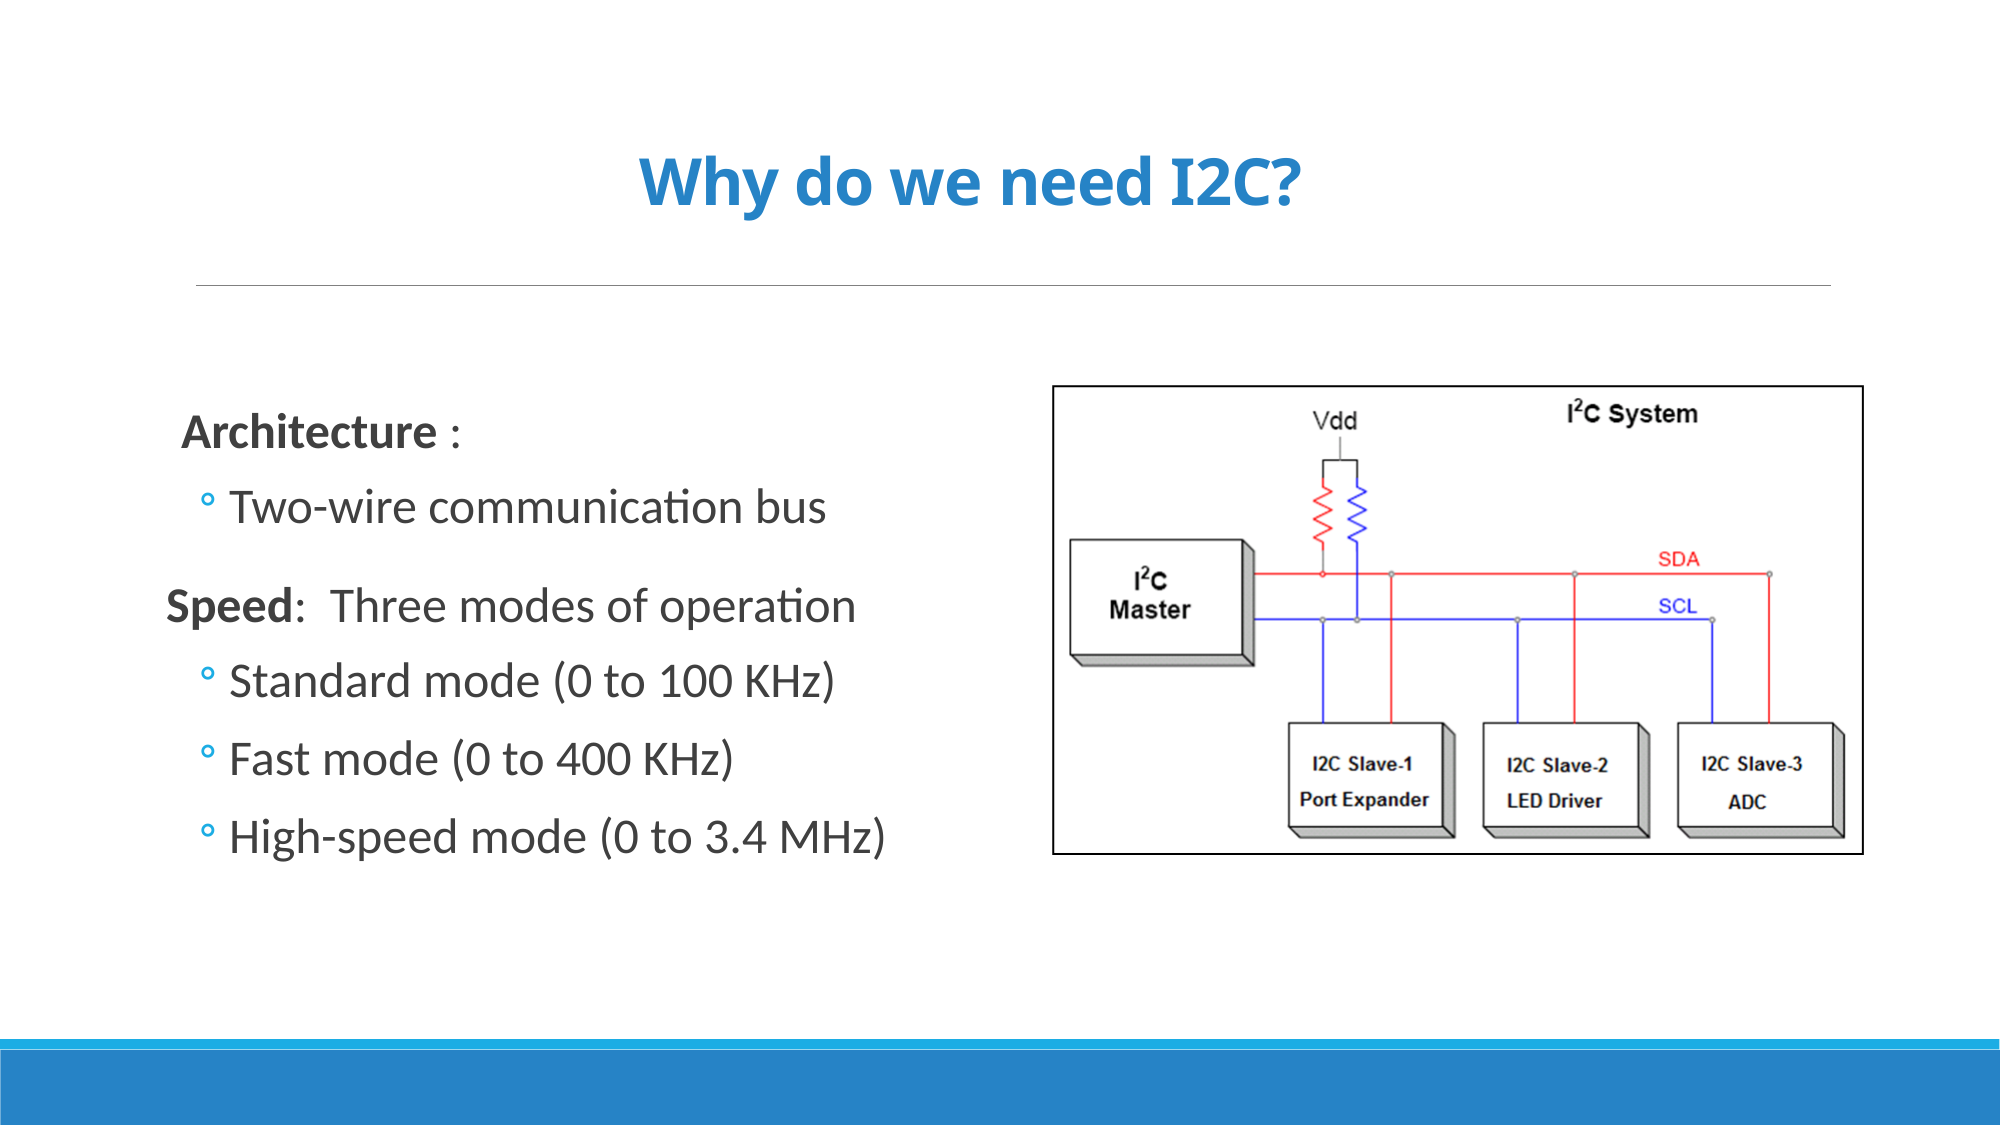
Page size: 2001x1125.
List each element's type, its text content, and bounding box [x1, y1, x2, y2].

list Architecture : Two-wire communication bus Speed: Three modes of operation Standard mode (0 to 100 KHz) Fast mode (0 to 400 KHz) High-speed mode (0 to 3.4 MHz) [166, 385, 1165, 882]
picture [1052, 384, 1865, 856]
title Why do we need I2C? [624, 106, 1432, 227]
